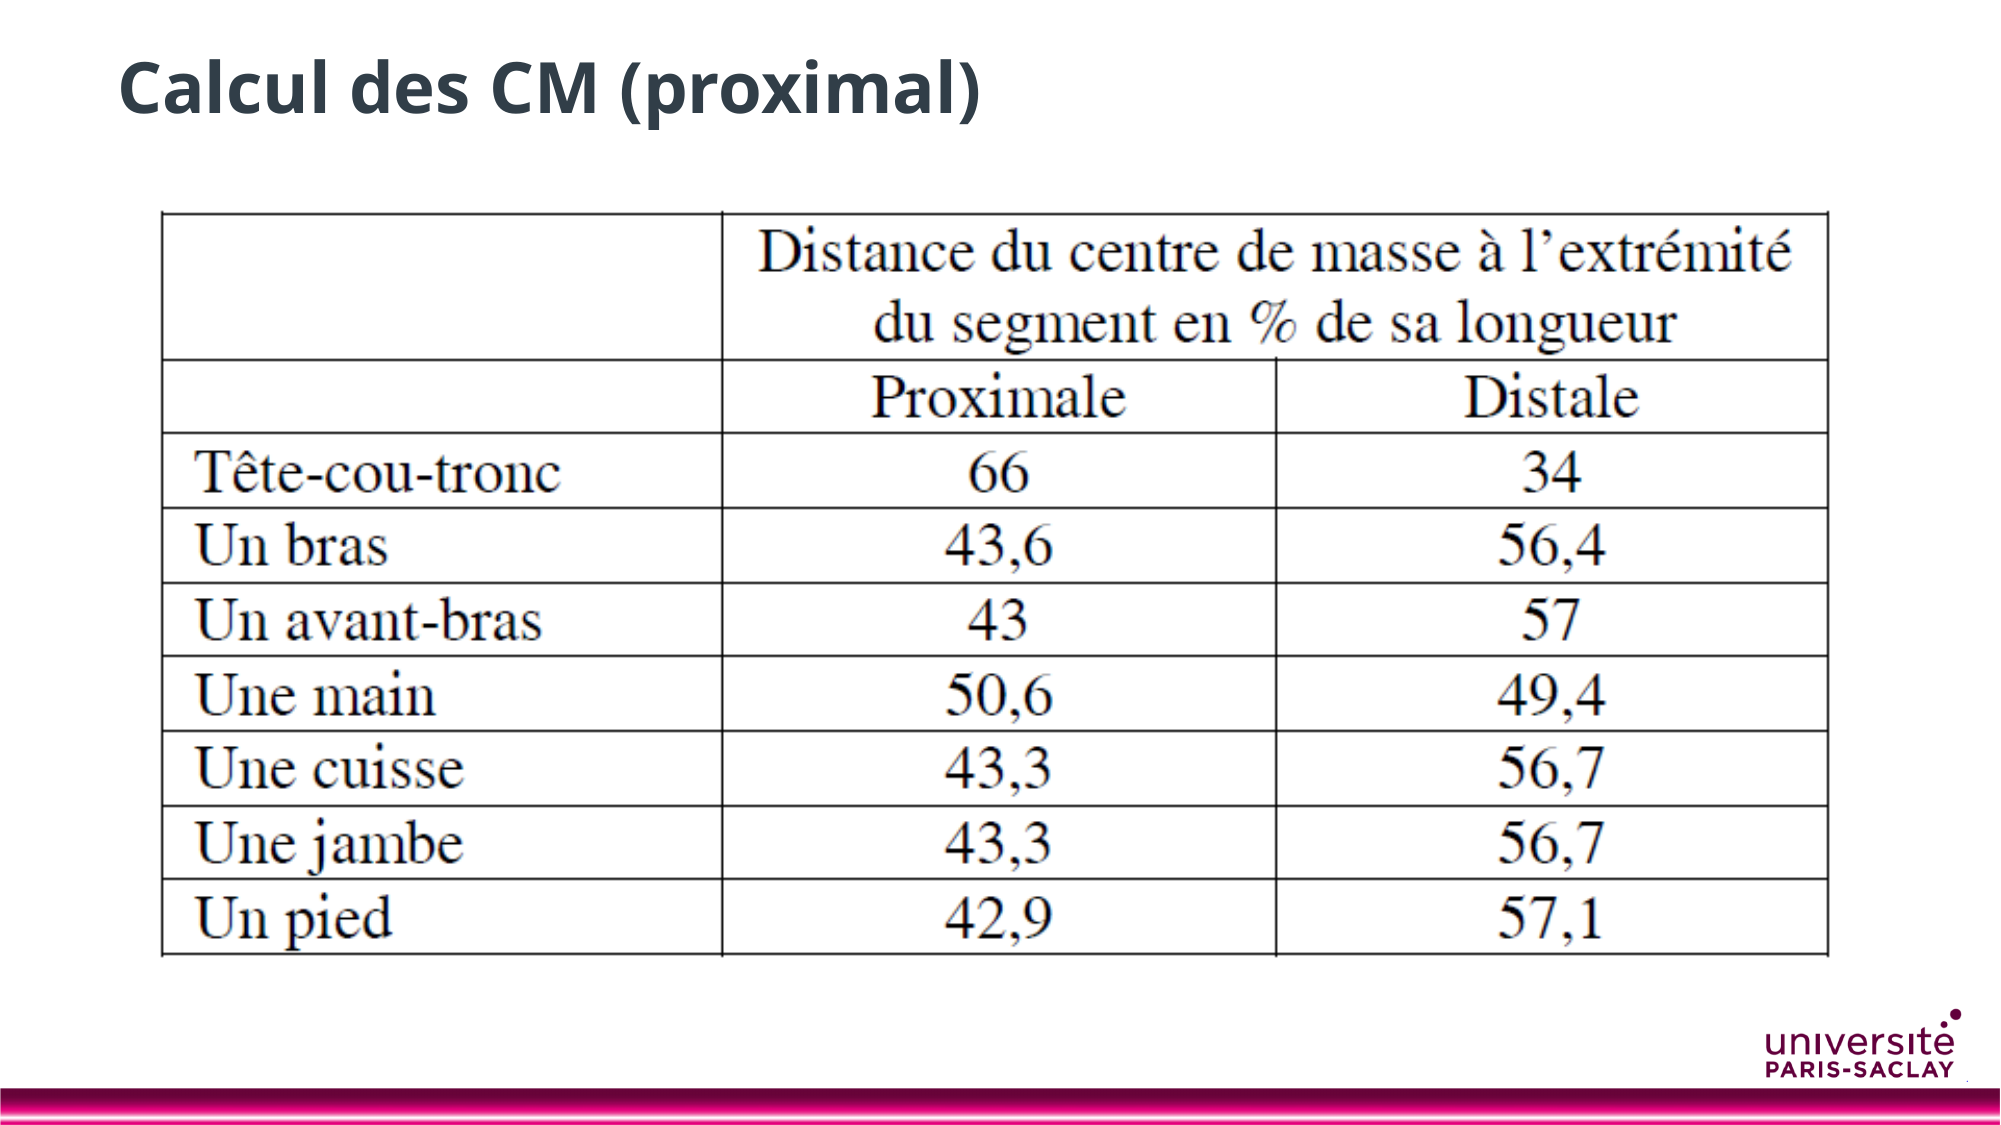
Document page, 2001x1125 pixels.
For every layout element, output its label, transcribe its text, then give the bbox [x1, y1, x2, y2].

title Calcul des CM (proximal) [102, 45, 1772, 138]
picture [2, 1089, 1998, 1124]
picture [145, 199, 1840, 968]
picture [1757, 1007, 1968, 1082]
